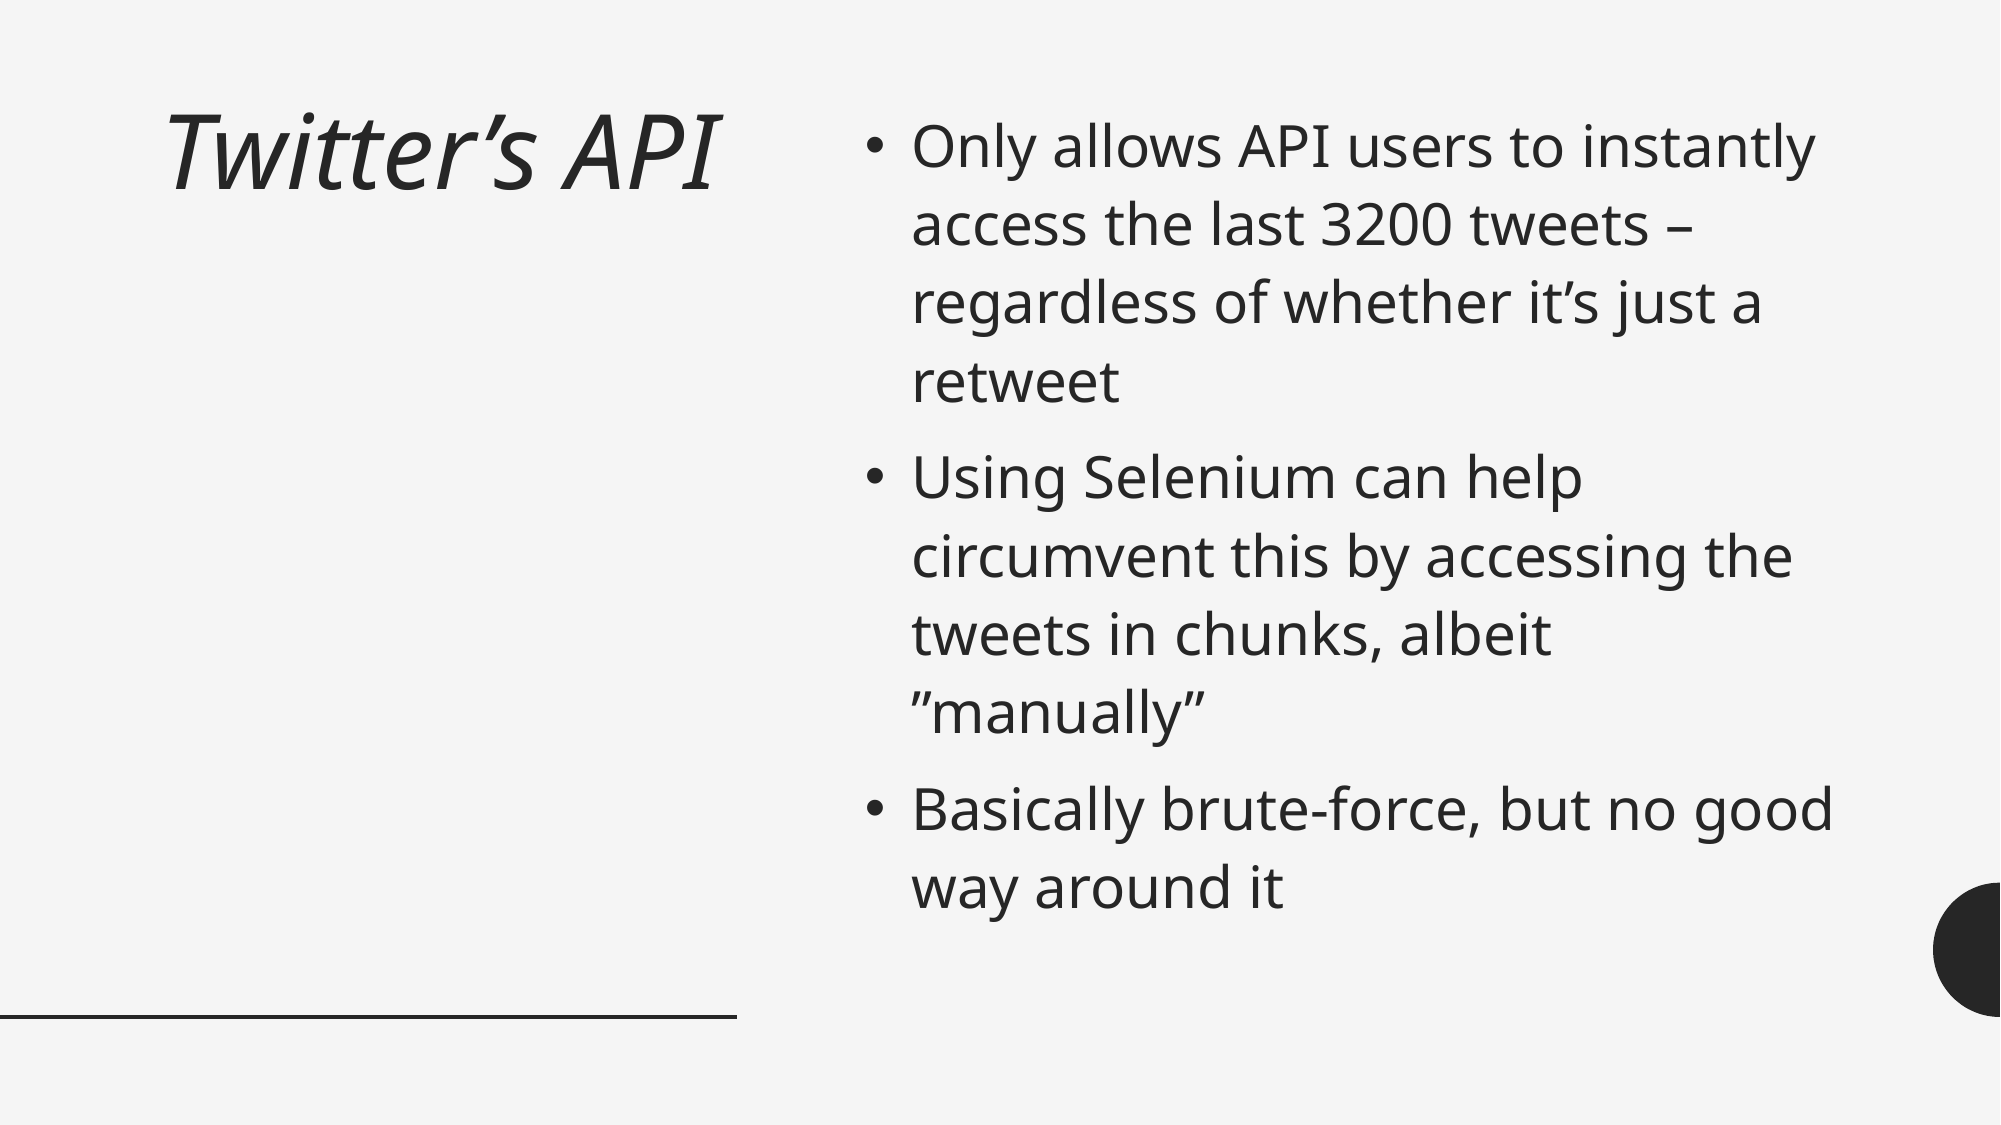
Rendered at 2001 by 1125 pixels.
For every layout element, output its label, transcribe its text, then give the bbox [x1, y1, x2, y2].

title Twitter’s API [125, 91, 754, 905]
list Only allows API users to instantly access the last 3200 tweets – regardless of whether it’s just a retweet Using Selenium can help circumvent this by accessing the tweets in chunks, albeit ”manually” Basically brute-force, but no good way around it [849, 93, 1875, 1022]
